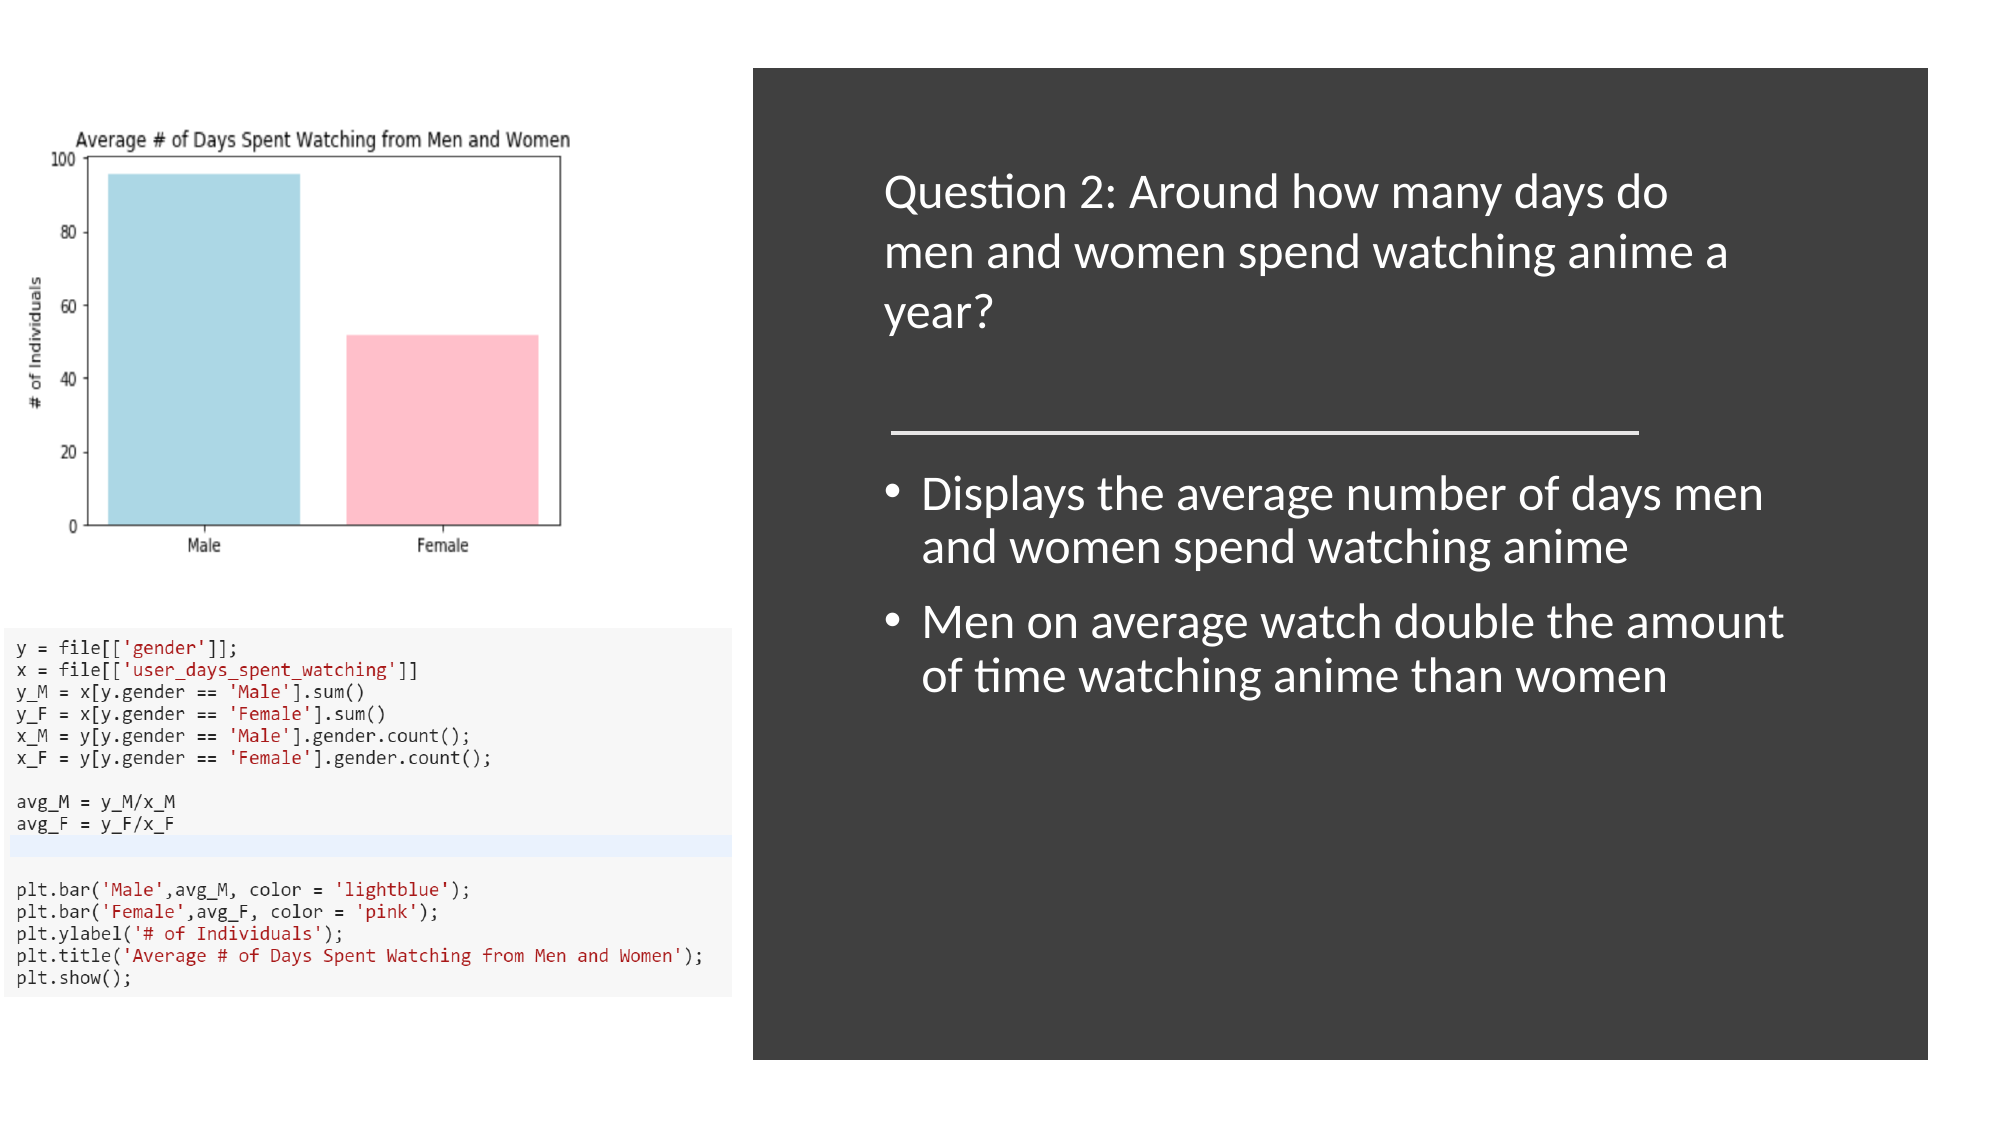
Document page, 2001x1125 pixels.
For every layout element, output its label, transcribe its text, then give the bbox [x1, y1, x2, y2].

picture [12, 118, 732, 563]
text_box Question 2: Around how many days do men and women spend watching anime a year? [868, 150, 1784, 346]
picture [4, 628, 732, 997]
text_box [762, 77, 1918, 1050]
list Displays the average number of days men and women spend watching anime Men on average watch double the amount of time watching anime than women [869, 459, 1812, 950]
